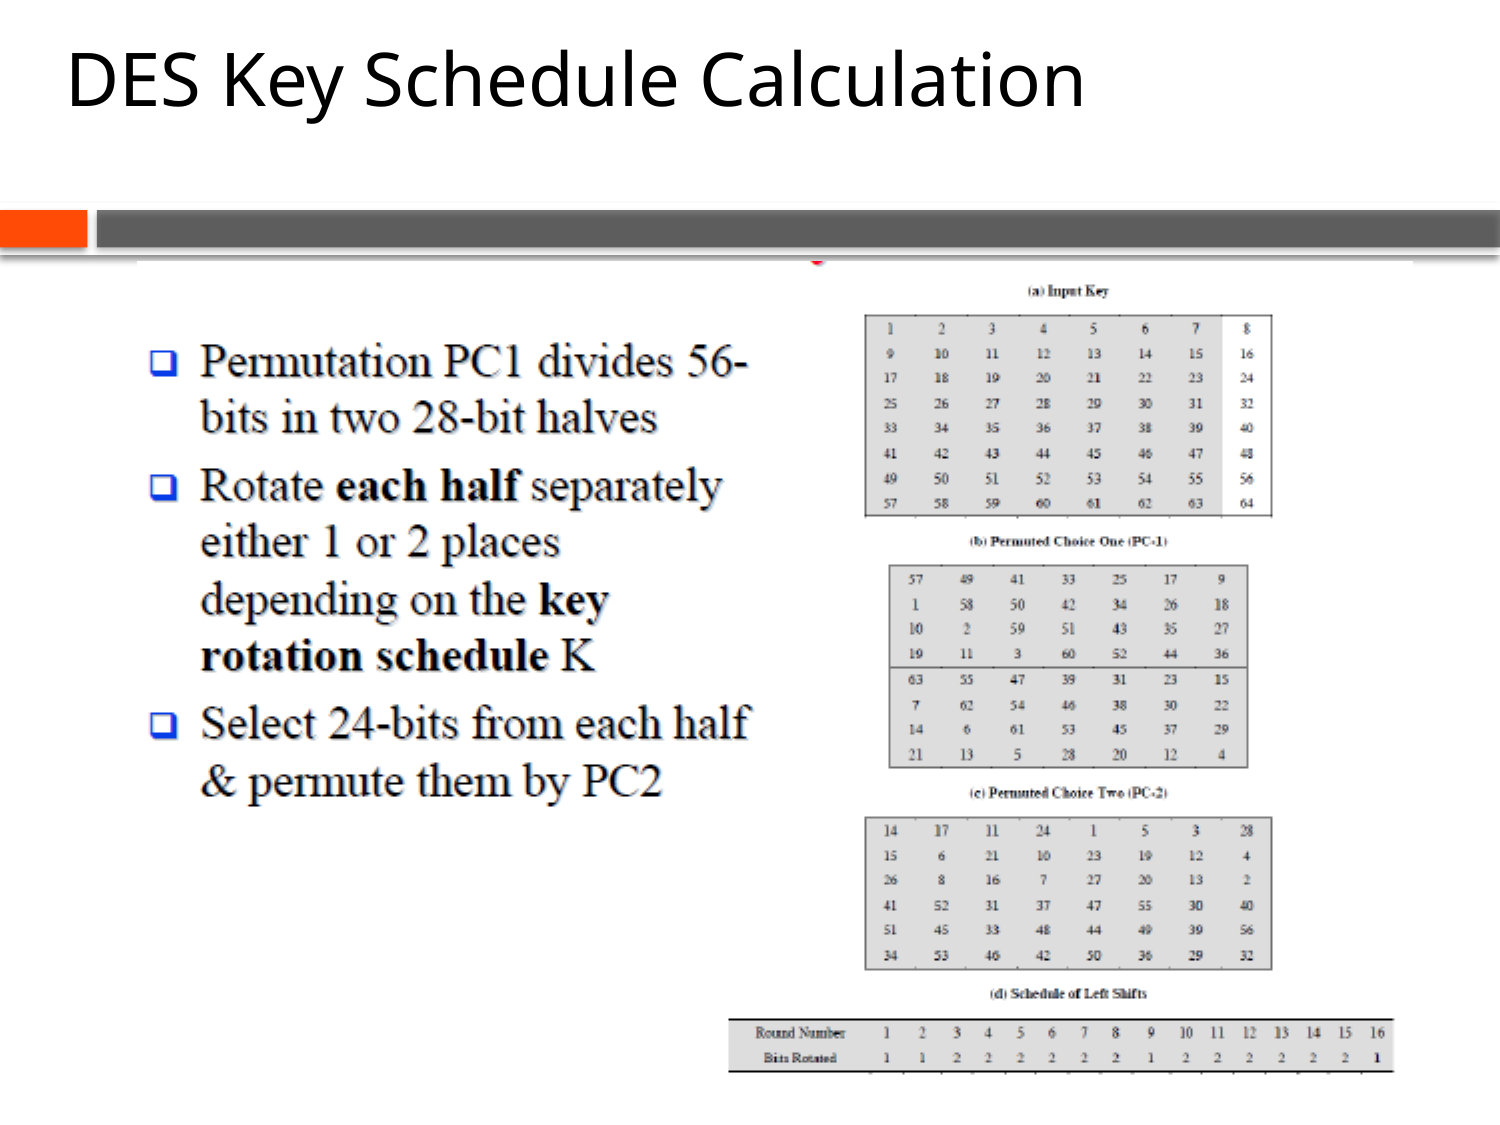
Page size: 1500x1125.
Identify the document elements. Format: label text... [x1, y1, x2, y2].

picture [137, 260, 1413, 1091]
title DES Key Schedule Calculation [50, 24, 1438, 130]
